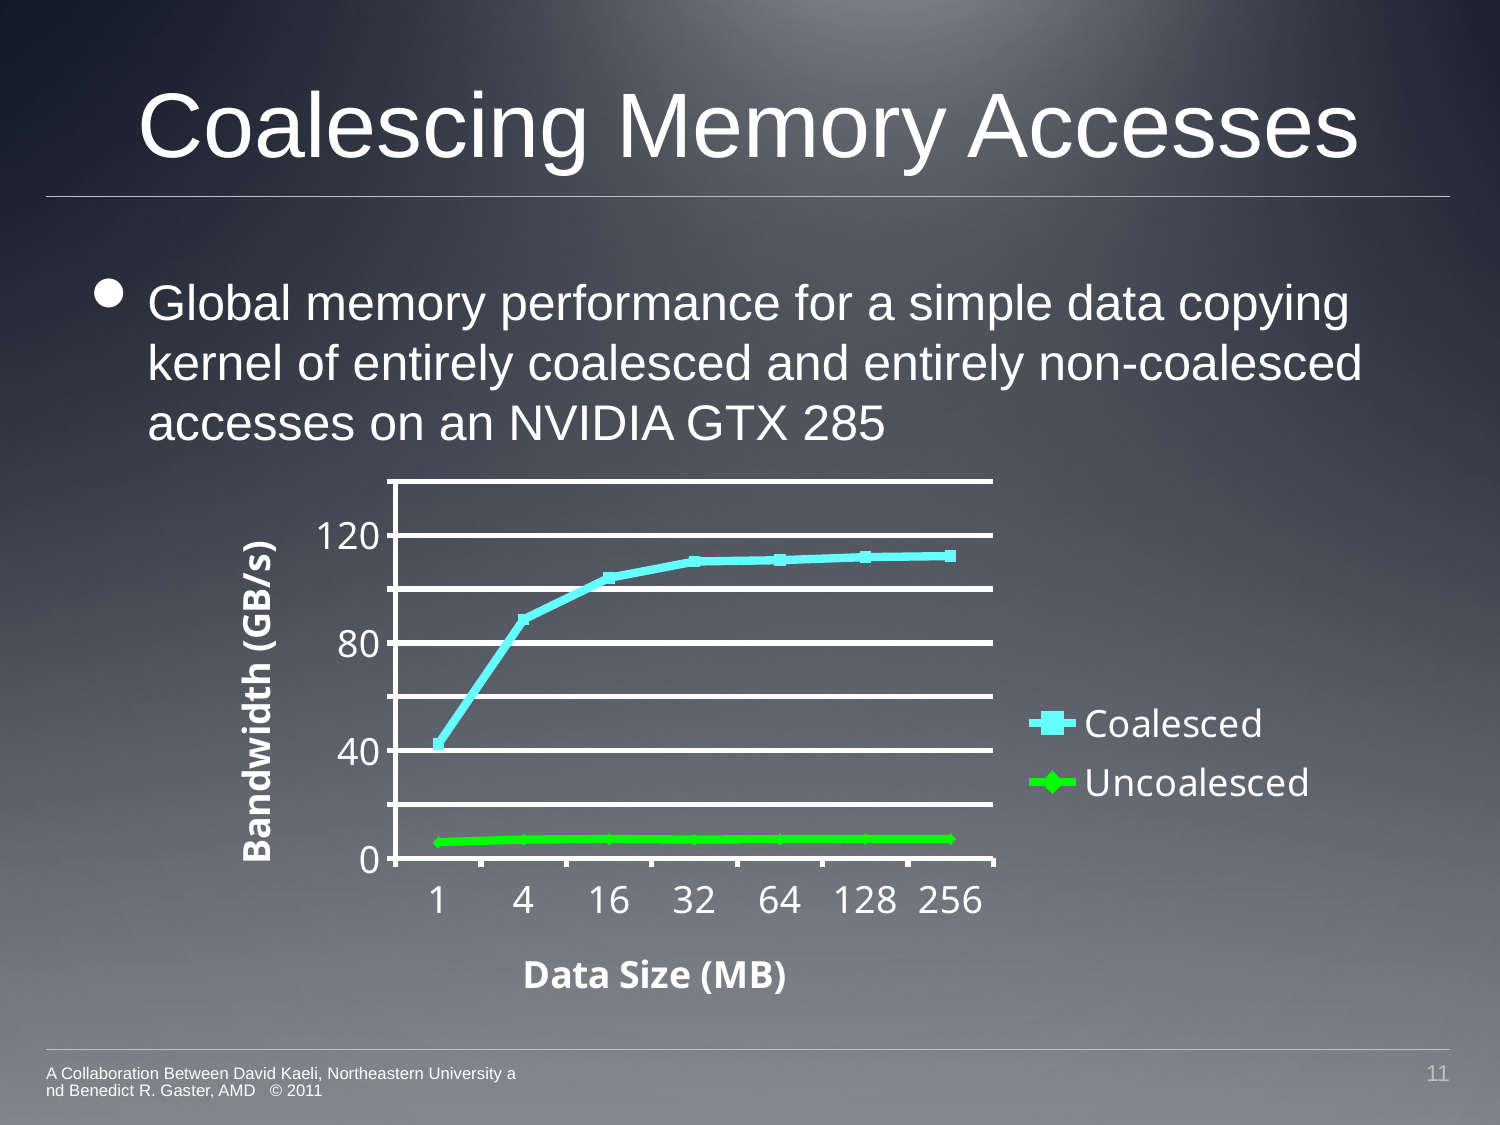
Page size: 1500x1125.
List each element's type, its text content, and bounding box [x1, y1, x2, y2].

chart [189, 467, 1338, 1038]
list Global memory performance for a simple data copying kernel of entirely coalesced and entirely non-coalesced accesses on an NVIDIA GTX 285 [75, 262, 1425, 1036]
footer A Collaboration Between David Kaeli, Northeastern University and Benedict R. Gaster, AMD © 2011 [46, 1042, 521, 1103]
slide_number 11 [1325, 1042, 1450, 1103]
title Coalescing Memory Accesses [105, 17, 1394, 183]
